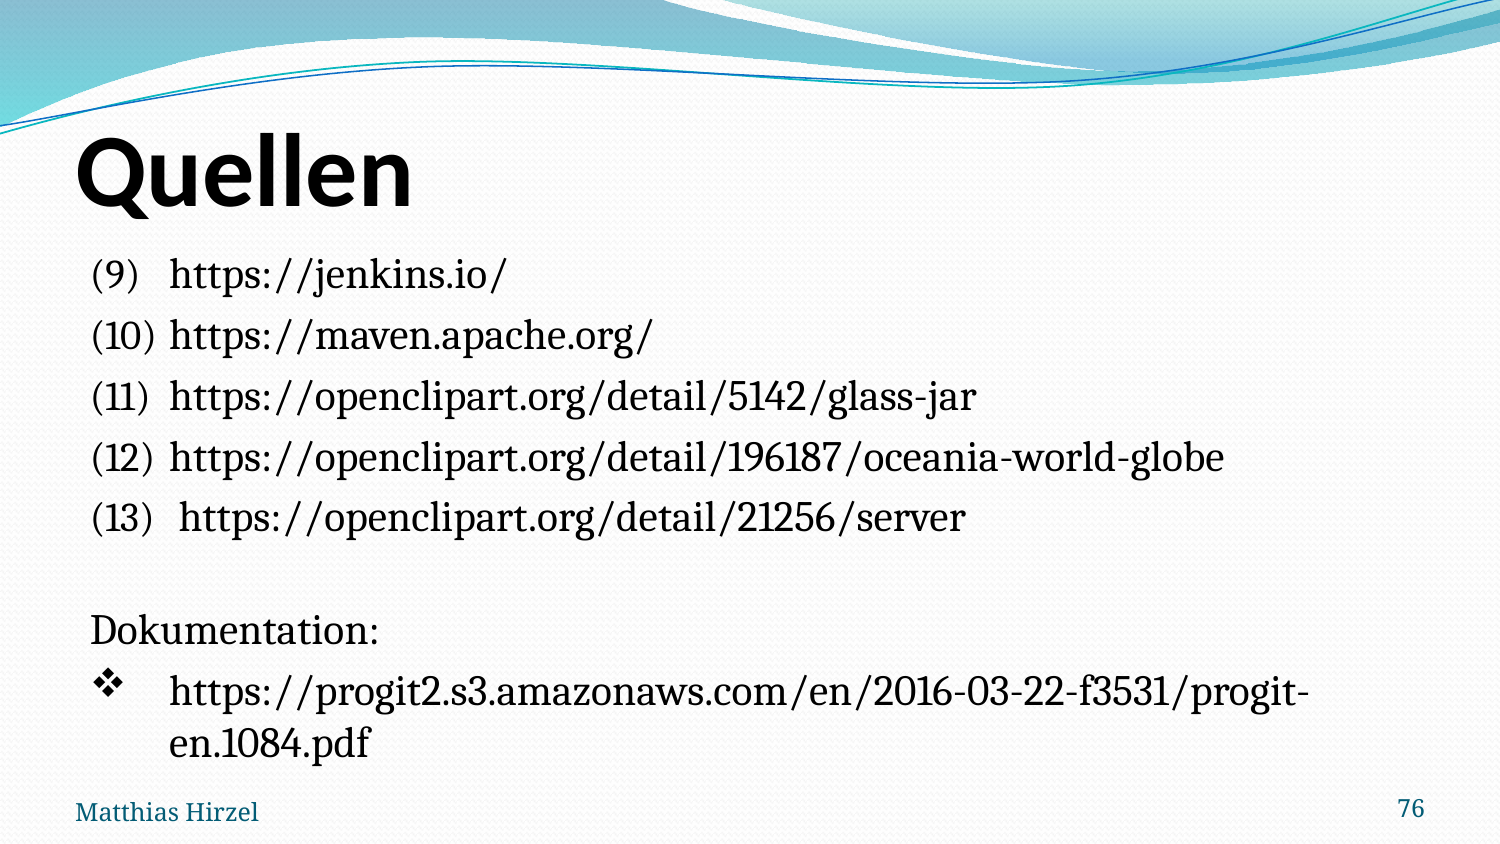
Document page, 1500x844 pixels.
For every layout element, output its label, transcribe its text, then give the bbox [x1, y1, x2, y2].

slide_number Matthias Hirzel [75, 782, 425, 827]
slide_number 76 [1299, 782, 1425, 827]
title Quellen [75, 86, 1425, 228]
list https://jenkins.io/ https://maven.apache.org/ https://openclipart.org/detail/5142/glass-jar https://openclipart.org/detail/196187/oceania-world-globe https://openclipart.org/detail/21256/server Dokumentation: https://progit2.s3.amazonaws.com/en/2016-03-22-f3531/progit-en.1084.pdf [75, 238, 1425, 779]
